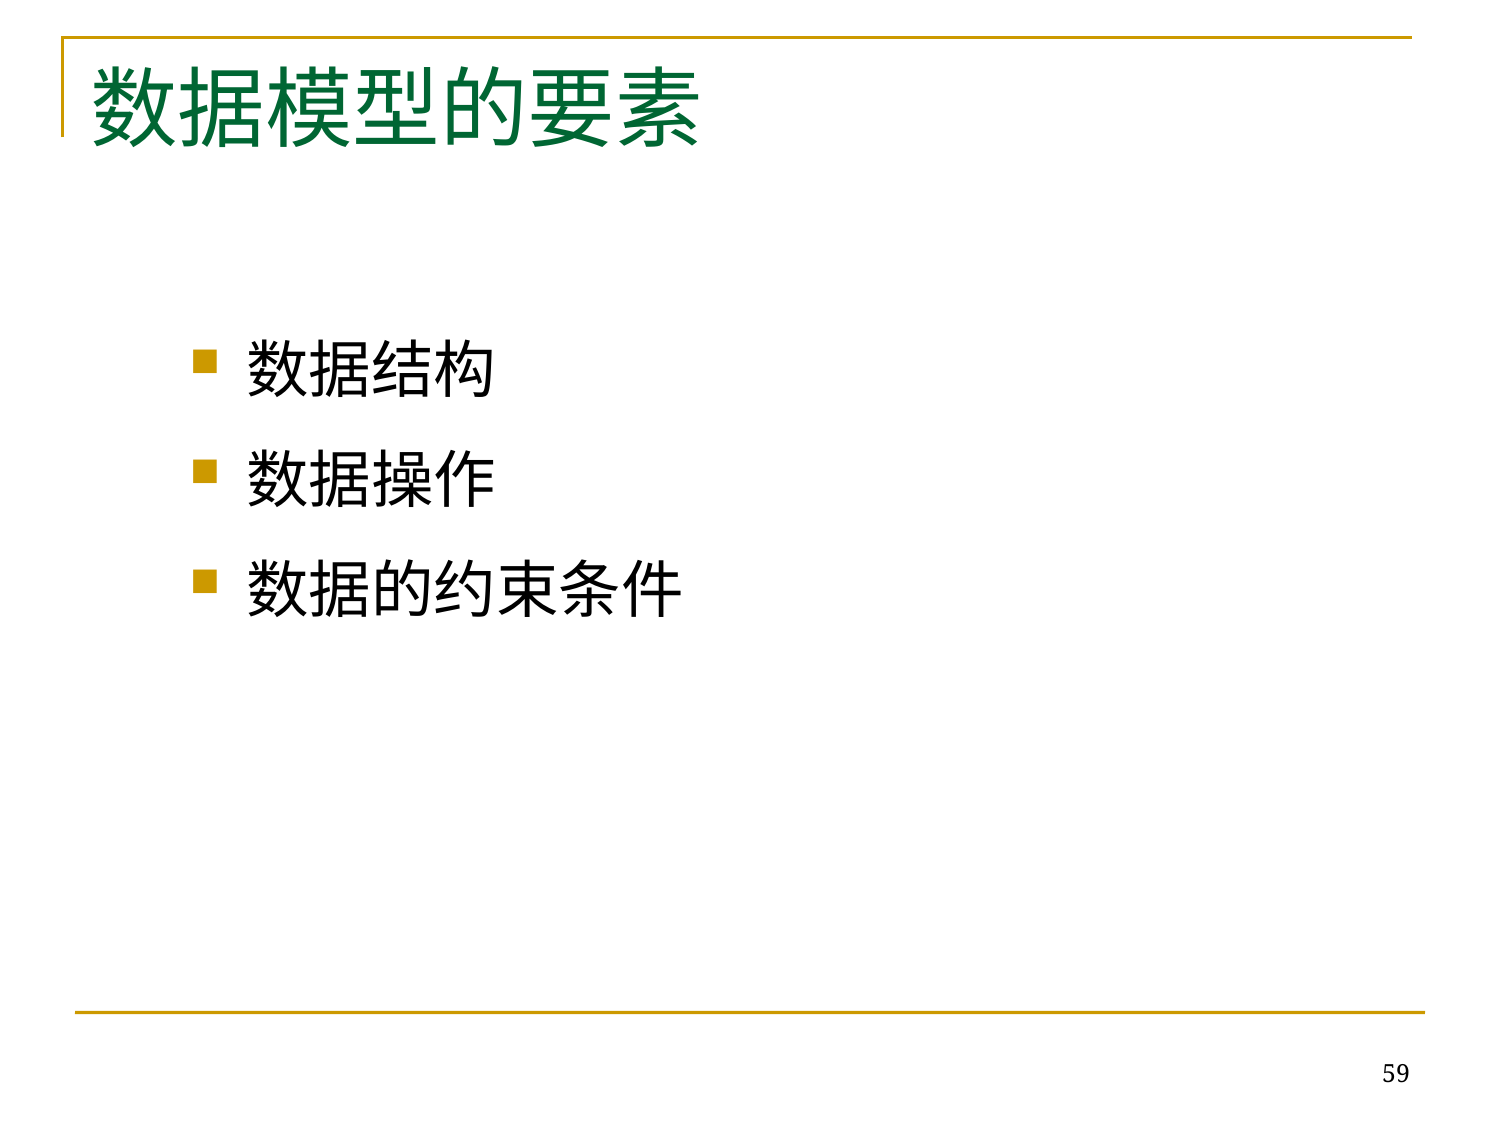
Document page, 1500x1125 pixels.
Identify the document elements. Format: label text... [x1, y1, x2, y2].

list 数据结构 数据操作 数据的约束条件 [174, 299, 1450, 975]
slide_number 59 [1074, 1023, 1426, 1100]
title 数据模型的要素 [75, 45, 1425, 233]
